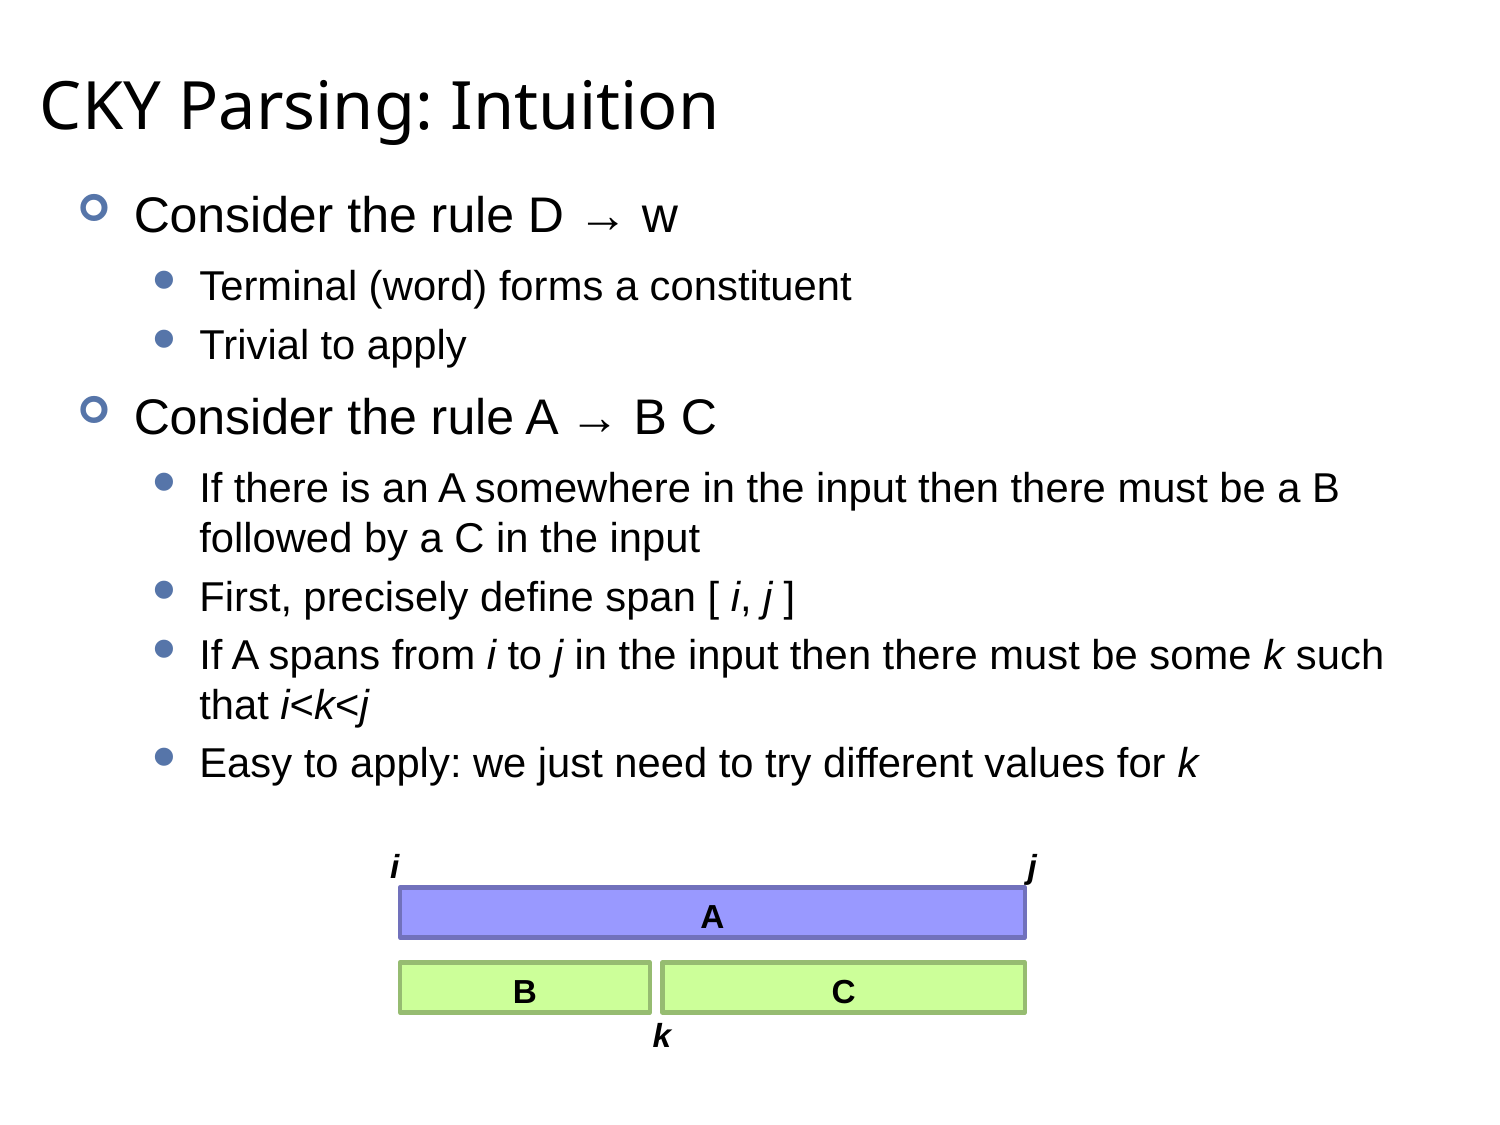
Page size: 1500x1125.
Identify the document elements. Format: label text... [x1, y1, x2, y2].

text_box j [1012, 837, 1052, 893]
list Consider the rule D → w Terminal (word) forms a constituent Trivial to apply Consider the rule A → B C If there is an A somewhere in the input then there must be a B followed by a C in the input First, precisely define span [ i, j ] If A spans from i to j in the input then there must be some k such that i<k<j Easy to apply: we just need to try different values for k [62, 174, 1451, 1013]
text_box A [398, 885, 1027, 940]
text_box i [375, 837, 415, 893]
text_box B [398, 960, 652, 1015]
title CKY Parsing: Intuition [24, 18, 1451, 188]
text_box k [637, 1006, 687, 1062]
text_box C [660, 960, 1027, 1015]
